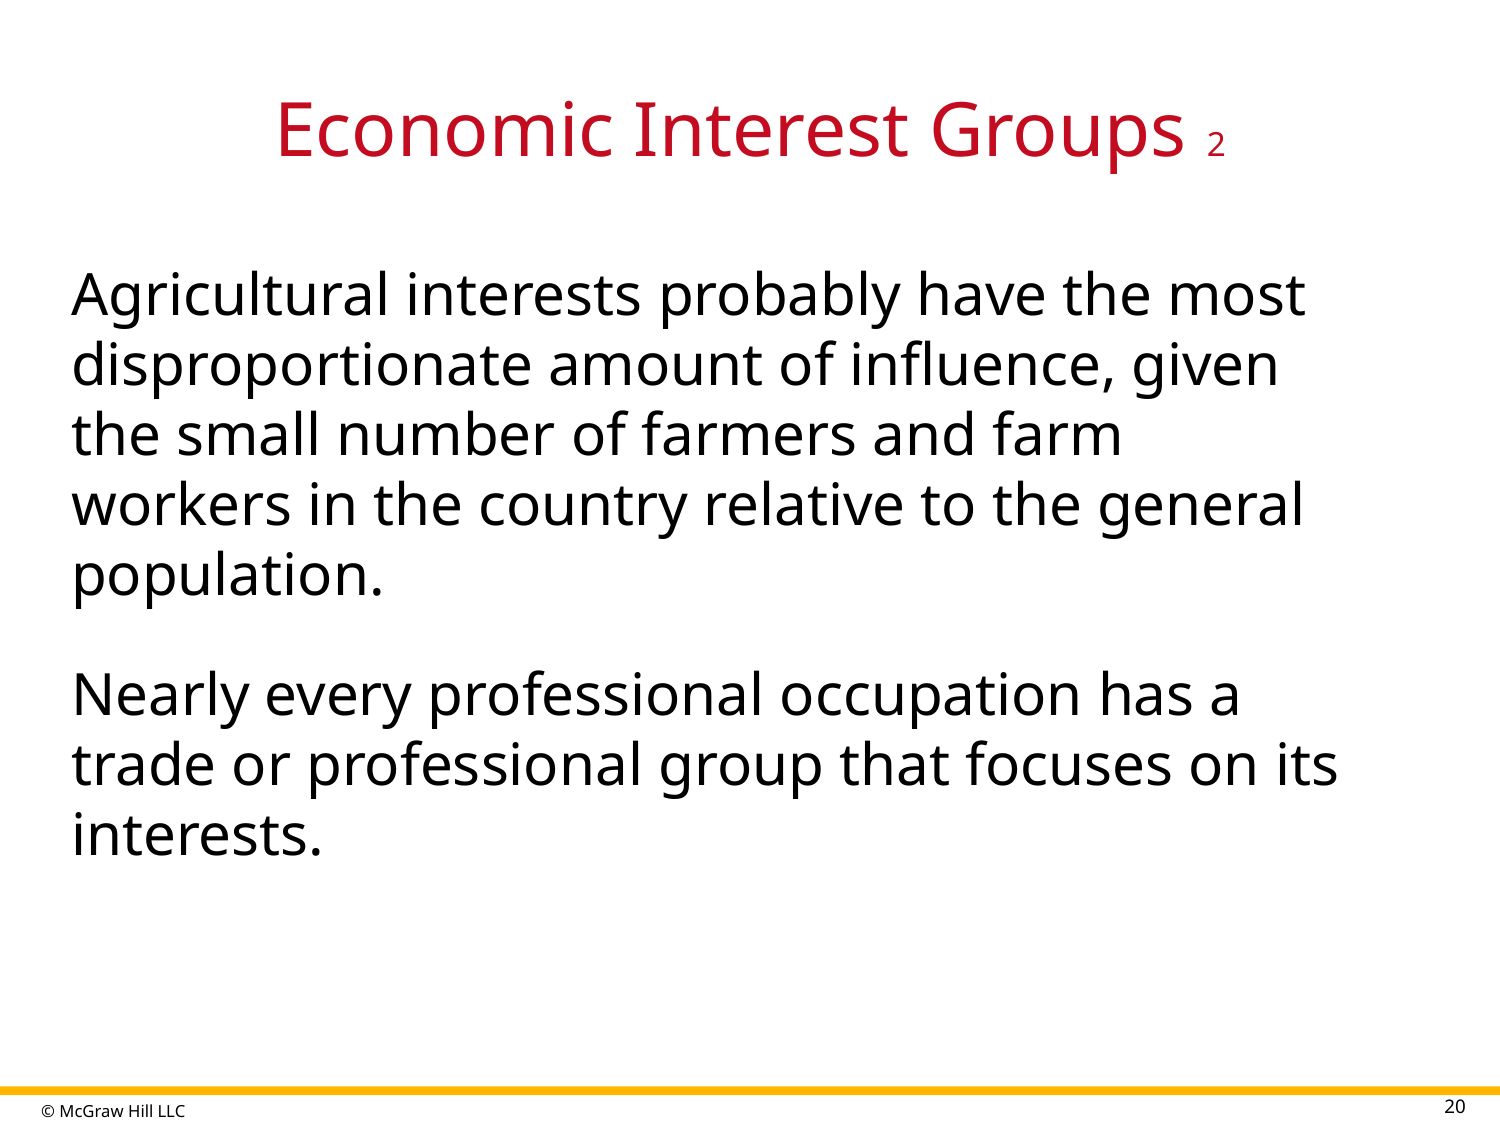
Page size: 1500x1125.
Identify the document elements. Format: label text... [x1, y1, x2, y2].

title Economic Interest Groups 2 [54, 30, 1446, 222]
slide_number 20 [1415, 1094, 1474, 1122]
list Agricultural interests probably have the most disproportionate amount of influence, given the small number of farmers and farm workers in the country relative to the general population. Nearly every professional occupation has a trade or professional group that focuses on its interests. [56, 249, 1363, 1038]
